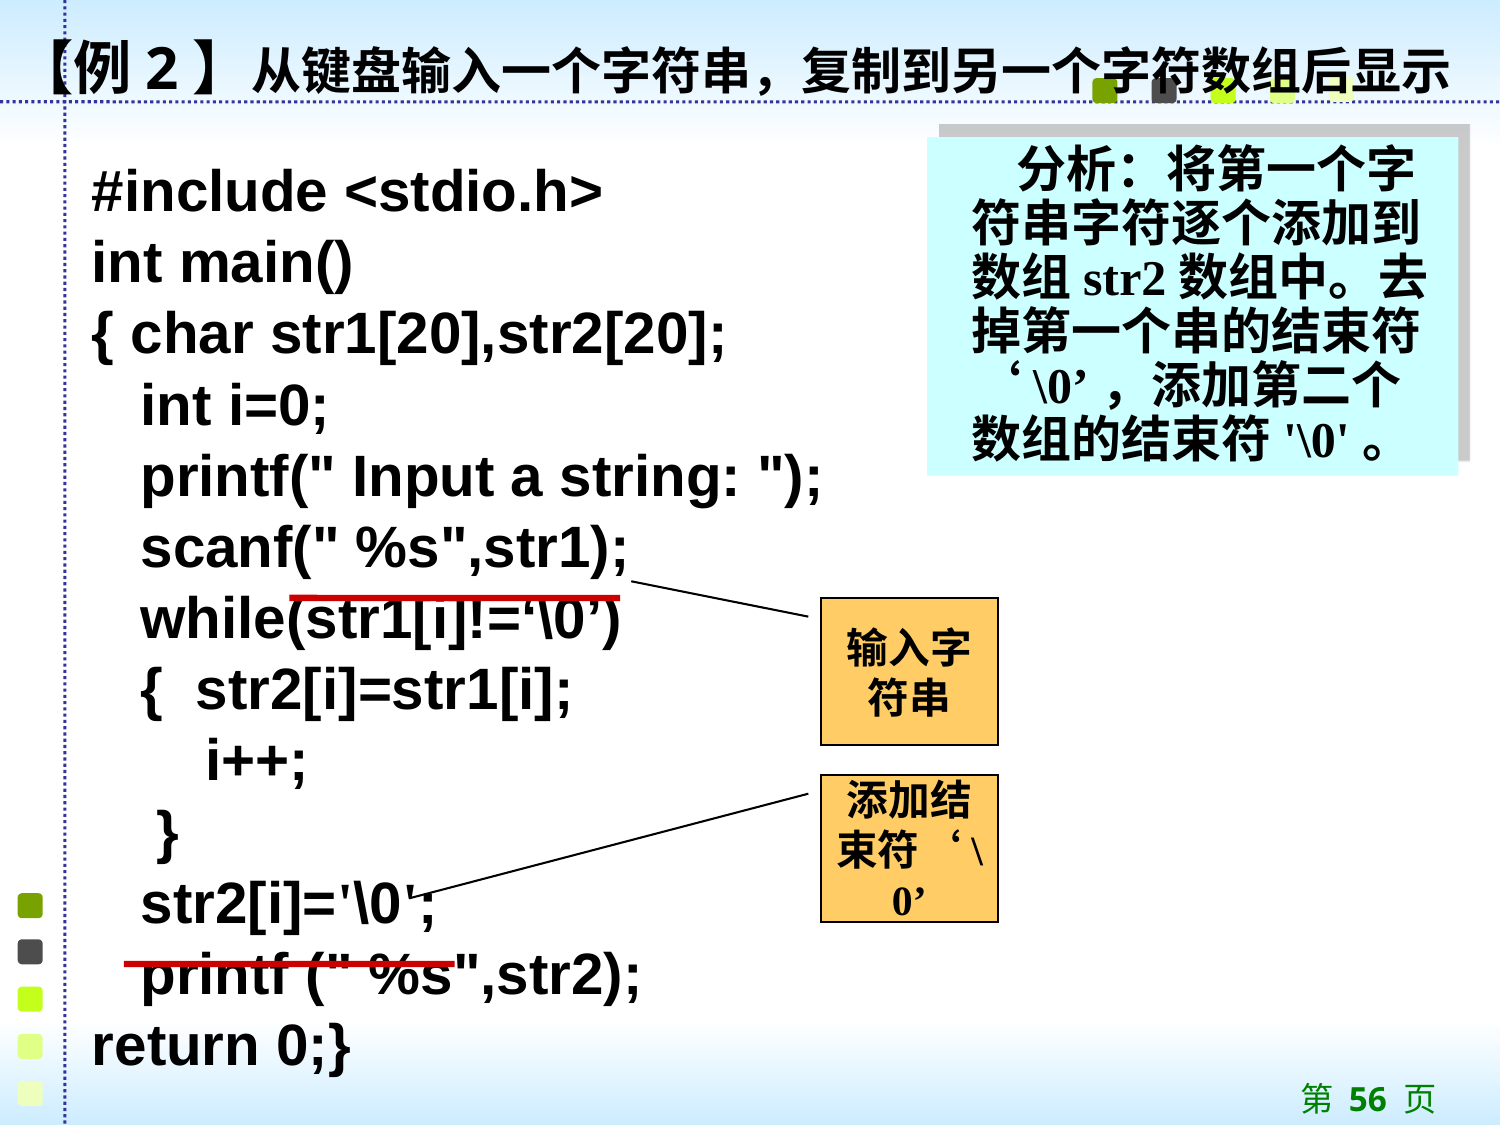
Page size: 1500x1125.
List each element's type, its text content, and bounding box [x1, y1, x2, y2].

text_box [868, 113, 1471, 219]
title 【例2】从键盘输入一个字符串，复制到另一个字符数组后显示 [0, 18, 1471, 114]
text_box 分析：将第一个字符串字符逐个添加到数组str2数组中。去掉第一个串的结束符‘\0’，添加第二个数组的结束符'\0'。 [927, 137, 1459, 476]
slide_number 第 56 页 [1394, 1070, 1453, 1125]
list #include <stdio.h> int main() { char str1[20],str2[20]; int i=0; printf(" Input a string: "); scanf(" %s",str1); while(str1[i]!=‘\0’) { str2[i]=str1[i]; i++; } str2[i]='\0'; printf (" %s",str2); return 0;} [76, 156, 1394, 1125]
text_box 输入字符串 [820, 597, 999, 746]
text_box 添加结束符‘\0’ [820, 774, 999, 923]
